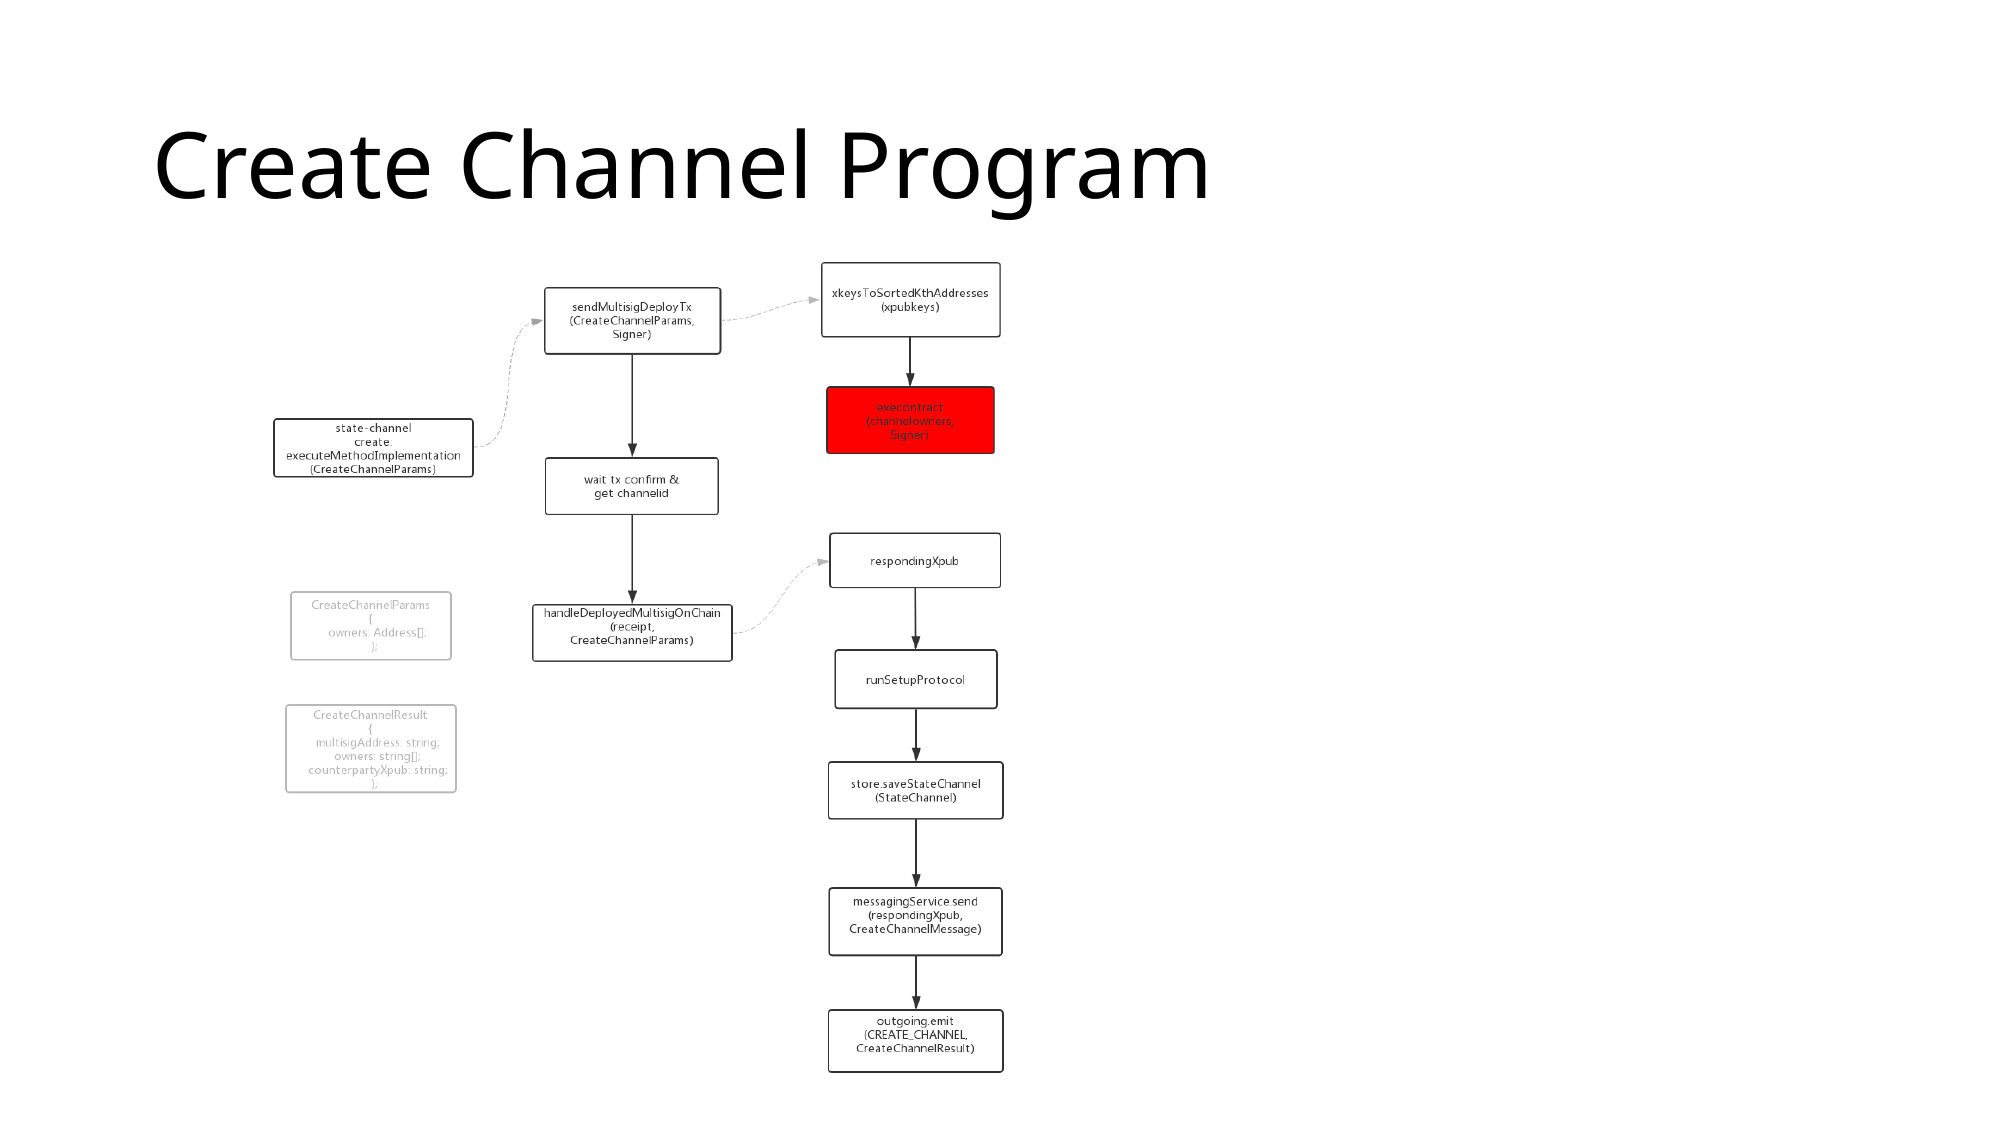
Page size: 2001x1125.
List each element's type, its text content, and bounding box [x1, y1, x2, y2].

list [232, 221, 1055, 1125]
title Create Channel Program [137, 59, 1863, 278]
